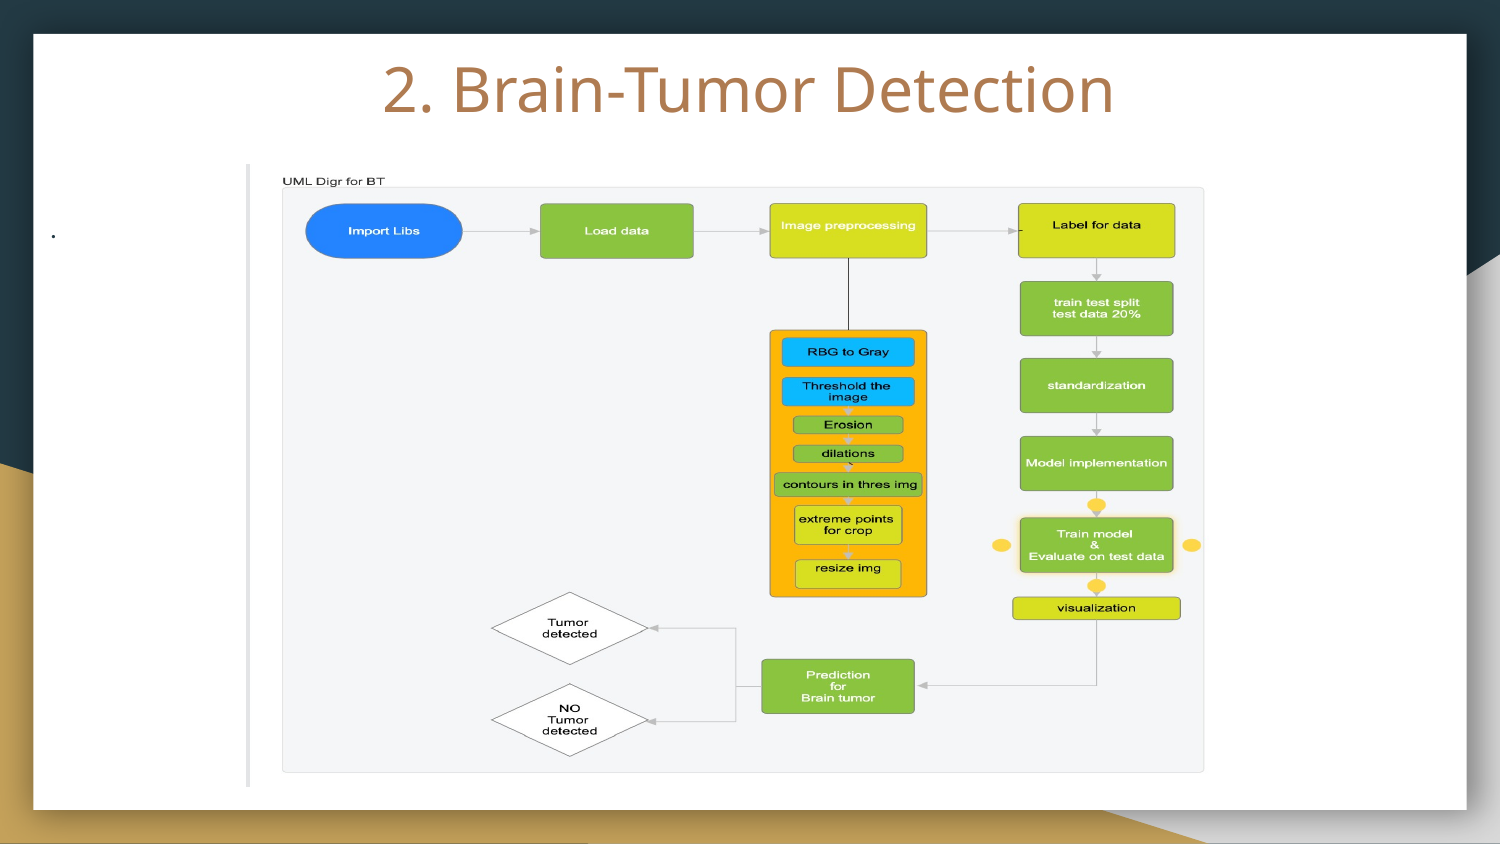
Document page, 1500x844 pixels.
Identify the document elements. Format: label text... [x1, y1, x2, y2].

title 2. Brain-Tumor Detection [134, 35, 1366, 191]
list . [35, 191, 1466, 844]
picture [246, 164, 1240, 787]
